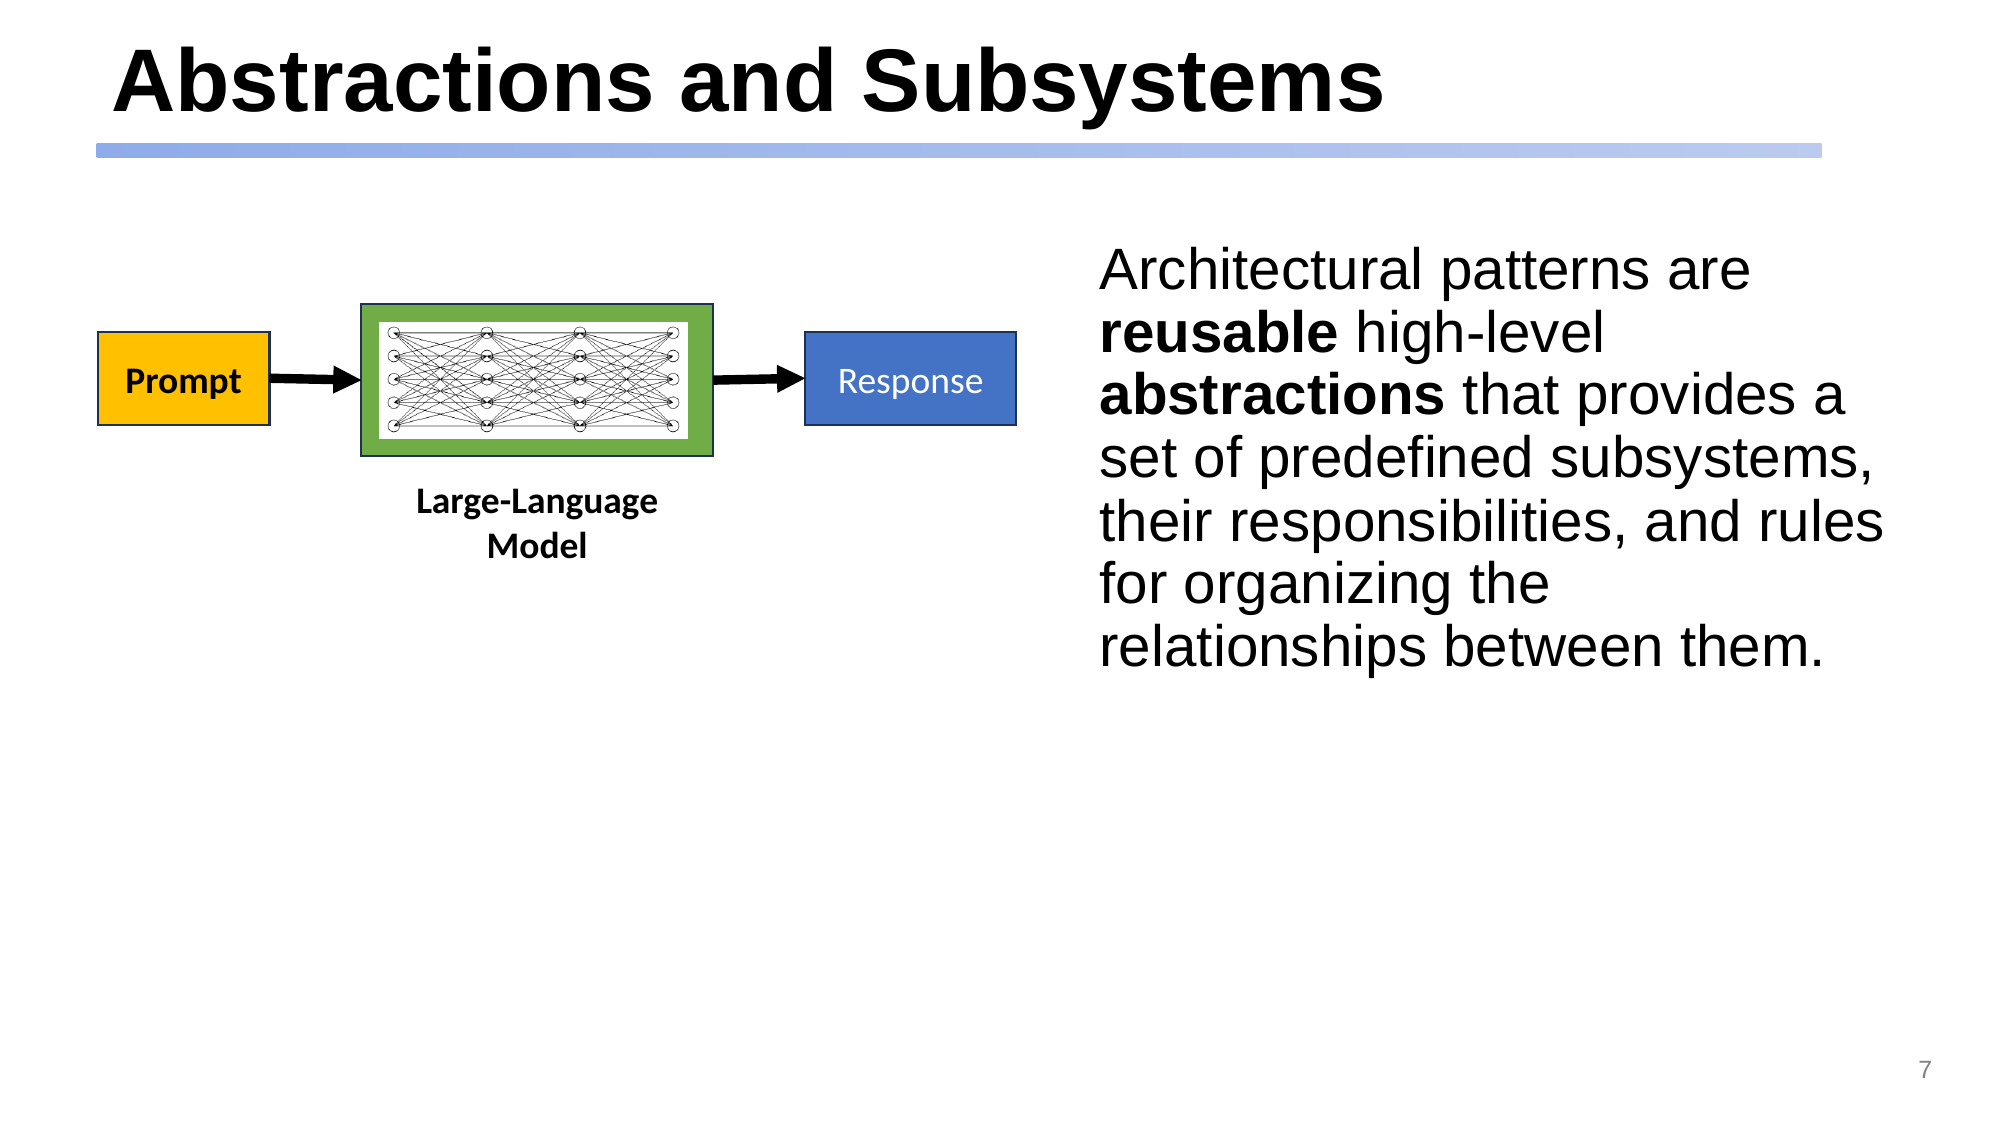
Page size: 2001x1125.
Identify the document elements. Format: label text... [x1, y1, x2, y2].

slide_number 7 [1497, 1038, 1948, 1099]
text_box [361, 304, 714, 456]
title Abstractions and Subsystems [96, 26, 1822, 139]
text_box Prompt [97, 331, 271, 426]
text_box Response [804, 331, 1017, 426]
list Architectural patterns are reusable high-level abstractions that provides a set of predefined subsystems, their responsibilities, and rules for organizing the relationships between them. [1084, 231, 1903, 946]
text_box Large-Language Model [383, 468, 692, 574]
